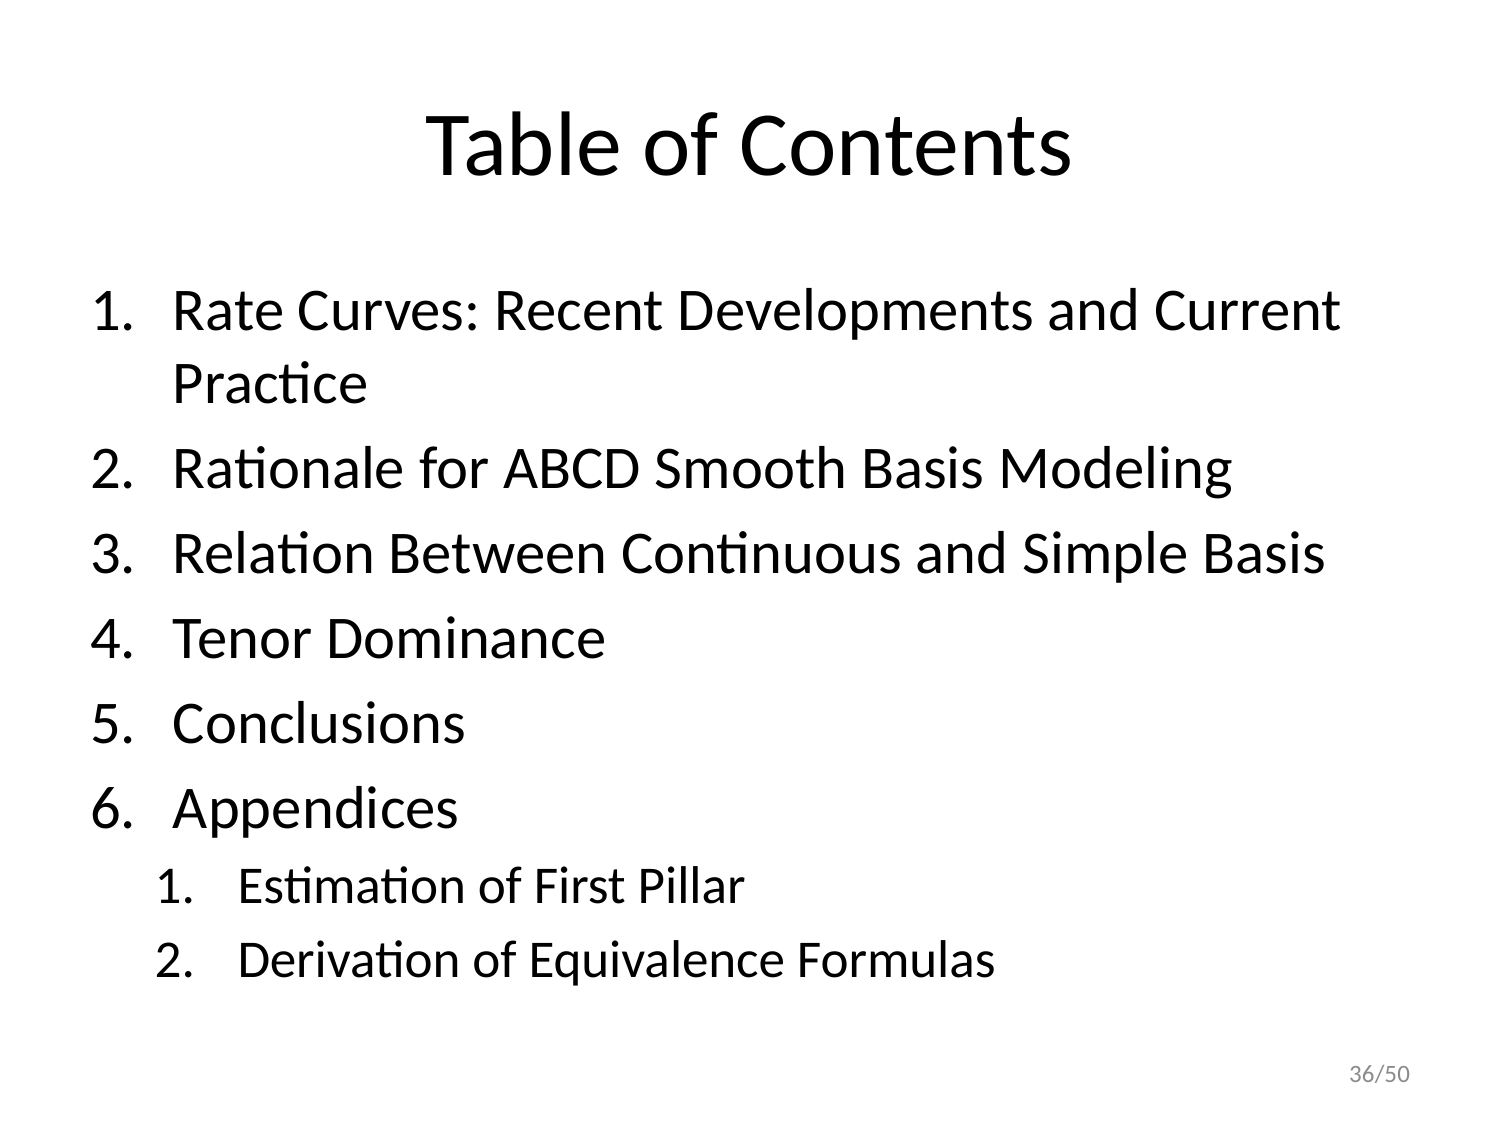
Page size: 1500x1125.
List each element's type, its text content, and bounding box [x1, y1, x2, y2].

title Table of Contents [75, 45, 1425, 233]
slide_number 36/50 [1074, 1042, 1425, 1103]
list Rate Curves: Recent Developments and Current Practice Rationale for ABCD Smooth Basis Modeling Relation Between Continuous and Simple Basis Tenor Dominance Conclusions Appendices Estimation of First Pillar Derivation of Equivalence Formulas [75, 262, 1425, 1005]
